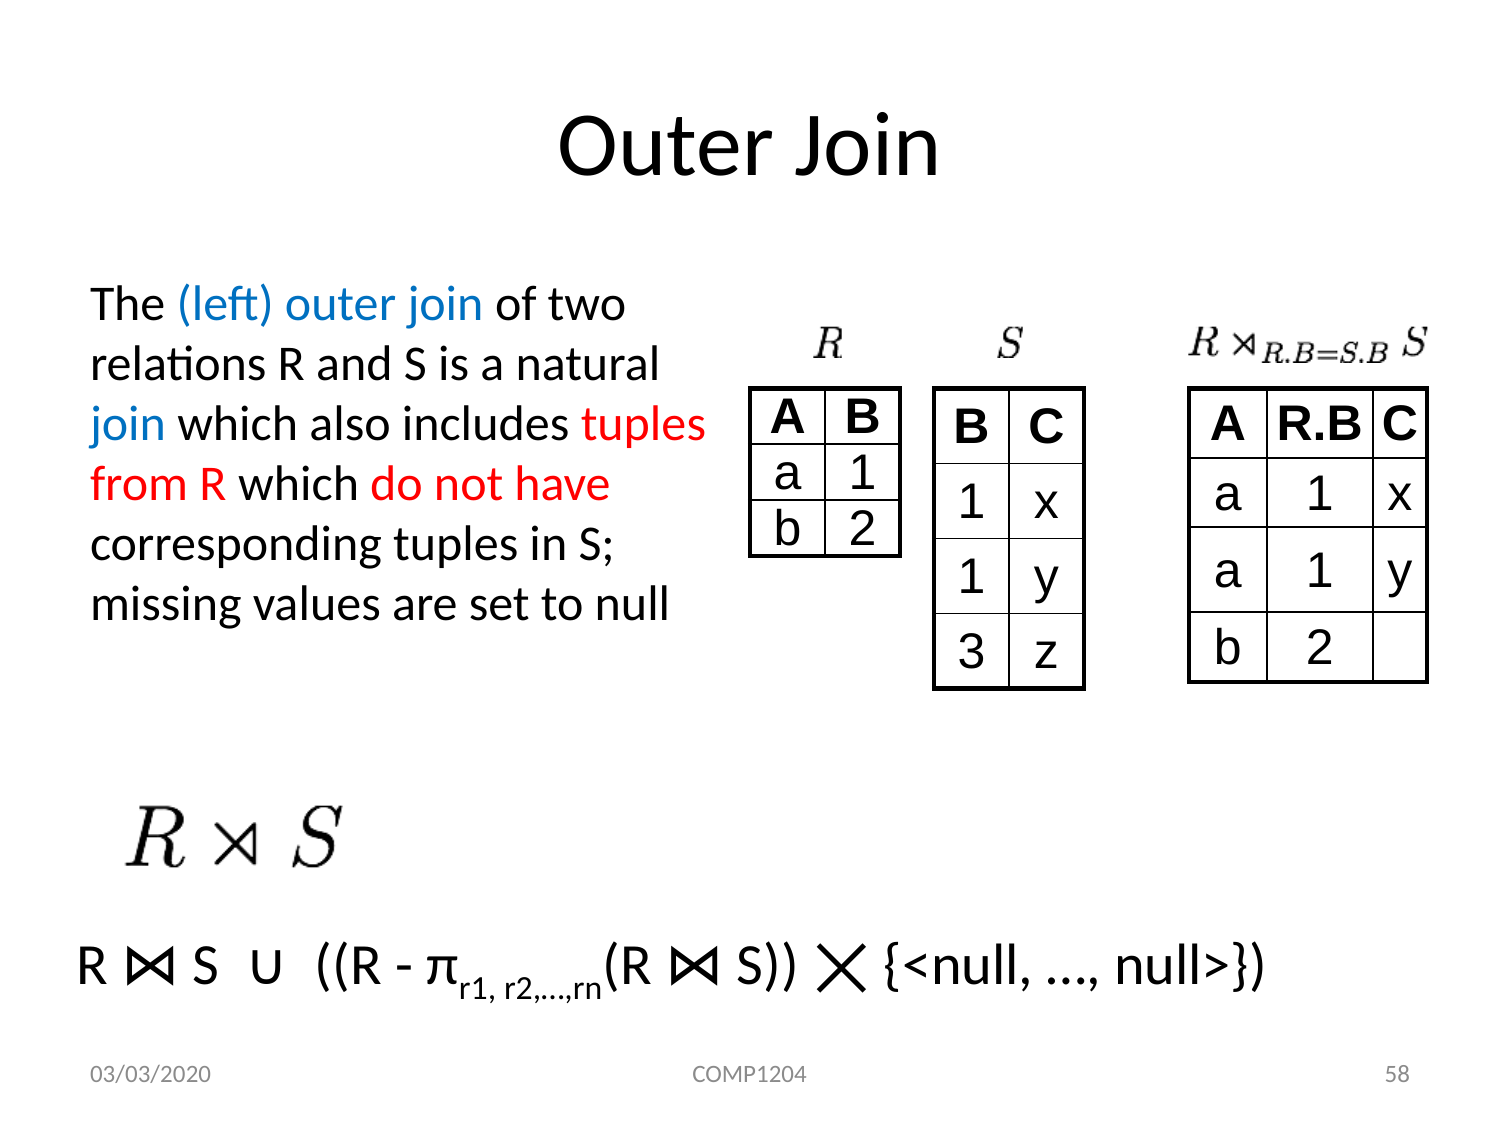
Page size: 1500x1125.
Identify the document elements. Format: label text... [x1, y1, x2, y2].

table_cell y [1374, 528, 1425, 611]
picture [121, 803, 346, 875]
table_cell [1374, 613, 1425, 680]
table_cell z [1010, 614, 1082, 686]
list The (left) outer join of two relations R and S is a natural join which also includes tuples from R which do not have corresponding tuples in S; missing values are set to null [75, 262, 738, 919]
table_cell 1 [1268, 528, 1372, 611]
table_cell b [752, 501, 824, 554]
table_cell 1 [826, 445, 898, 499]
title Outer Join [75, 45, 1425, 233]
table_cell 1 [936, 464, 1008, 538]
table_cell x [1010, 464, 1082, 538]
table_header C [1374, 391, 1425, 457]
picture [1187, 324, 1429, 364]
picture [812, 324, 845, 358]
footer COMP1204 [512, 1042, 988, 1103]
table_cell b [1191, 613, 1266, 680]
table_cell a [1191, 459, 1266, 526]
table_cell 2 [1268, 613, 1372, 680]
table_cell 3 [936, 614, 1008, 686]
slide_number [75, 1042, 425, 1103]
table_header A [1191, 391, 1266, 457]
table_header B [826, 391, 898, 443]
table_cell 2 [826, 501, 898, 554]
slide_number 58 [1074, 1042, 1425, 1103]
table_header A [752, 391, 824, 443]
table_header C [1010, 391, 1082, 463]
table_cell 1 [936, 539, 1008, 613]
text_box R ⋈ S ∪ ((R - πr1, r2,…,rn(R ⋈ S)) ⨉ {<null, …, null>}) [61, 919, 1464, 1014]
picture [995, 324, 1026, 358]
table_cell 1 [1268, 459, 1372, 526]
table_cell y [1010, 539, 1082, 613]
table_header B [936, 391, 1008, 463]
table_cell x [1374, 459, 1425, 526]
table_header R.B [1268, 391, 1372, 457]
table_cell a [752, 445, 824, 499]
table_cell a [1191, 528, 1266, 611]
